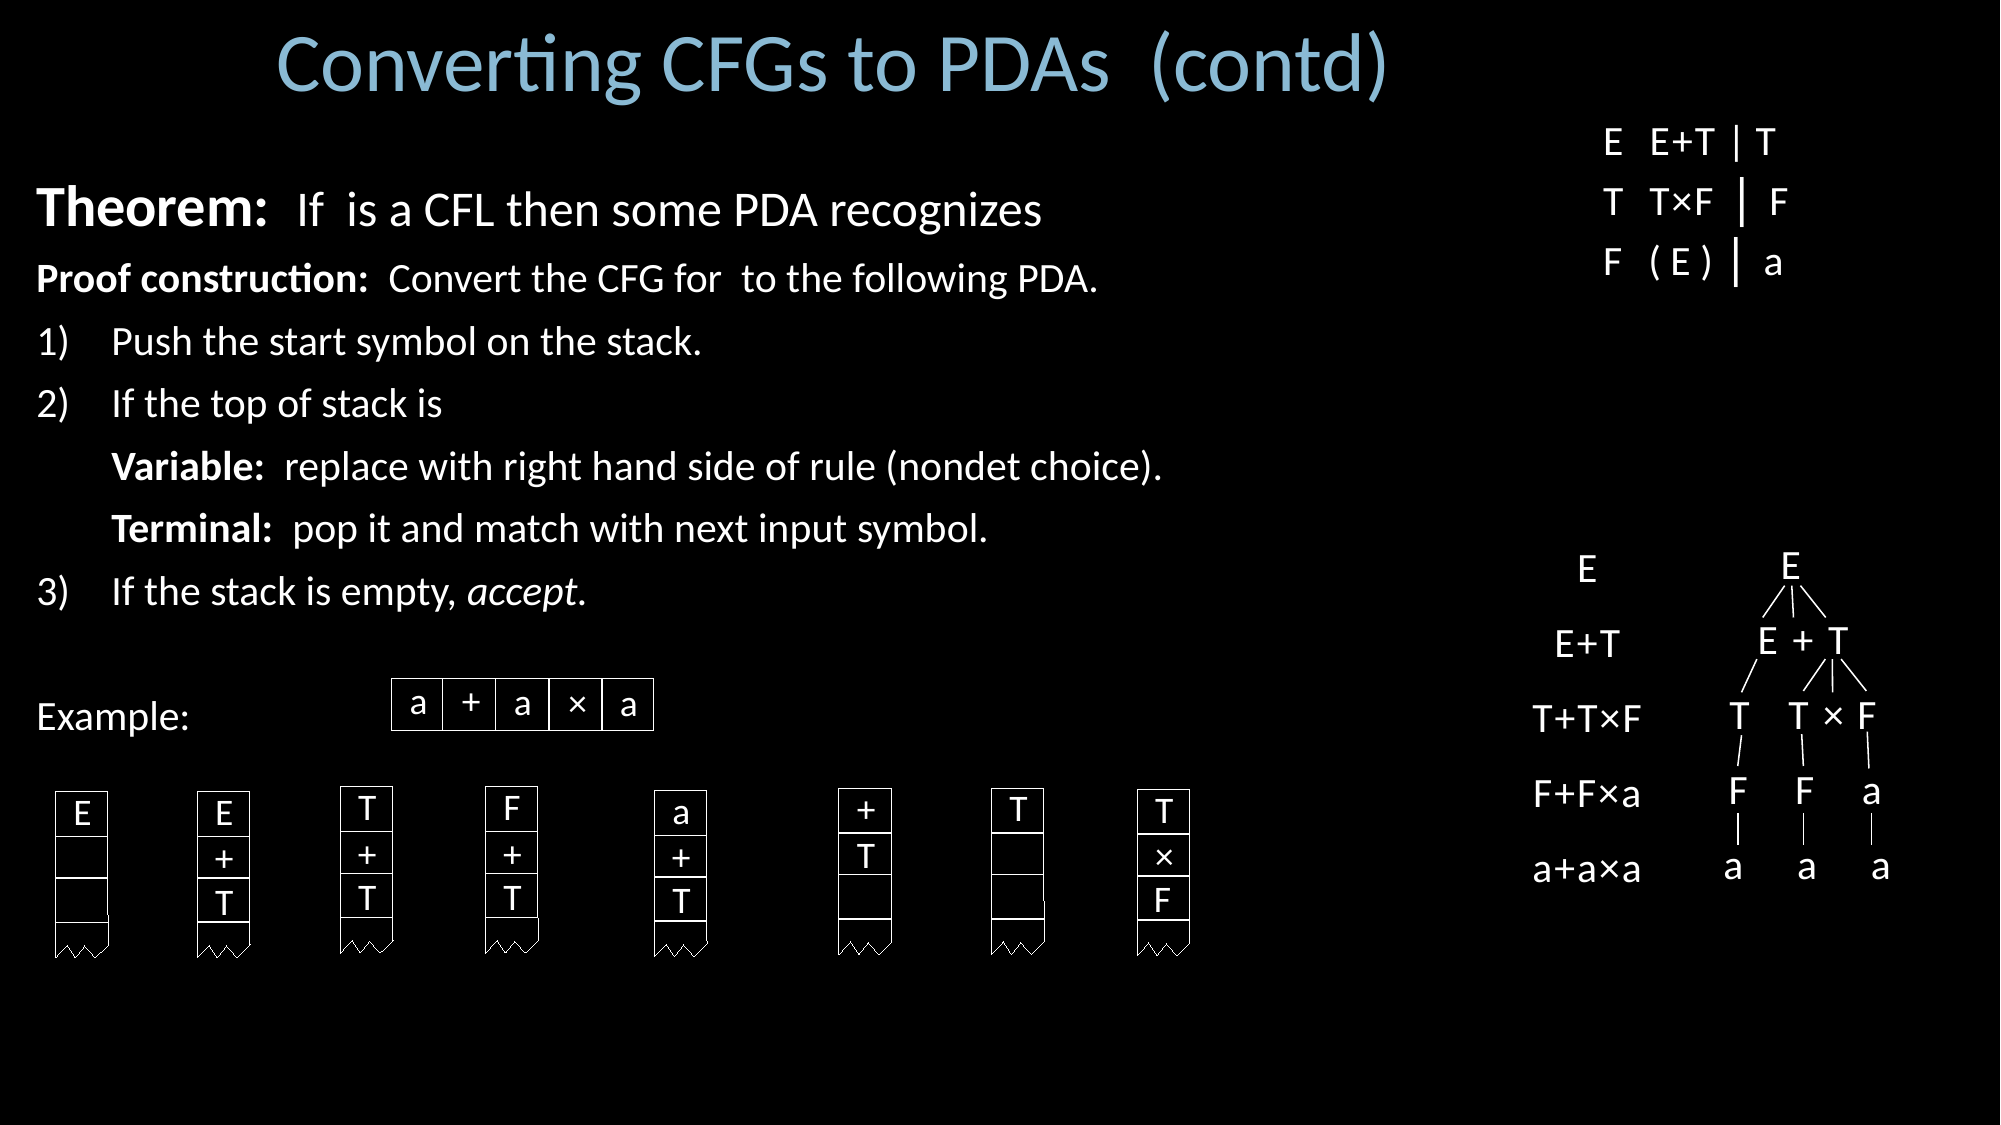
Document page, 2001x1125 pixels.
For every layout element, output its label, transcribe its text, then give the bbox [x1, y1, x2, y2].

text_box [391, 670, 654, 732]
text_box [340, 775, 394, 953]
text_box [55, 780, 109, 958]
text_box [654, 779, 708, 957]
text_box Converting CFGs to PDAs (contd) [236, 0, 1432, 116]
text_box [197, 780, 251, 958]
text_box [1515, 530, 1898, 902]
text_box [1137, 778, 1191, 956]
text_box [485, 775, 539, 953]
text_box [1473, 97, 1849, 295]
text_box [838, 777, 892, 955]
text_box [991, 777, 1045, 955]
